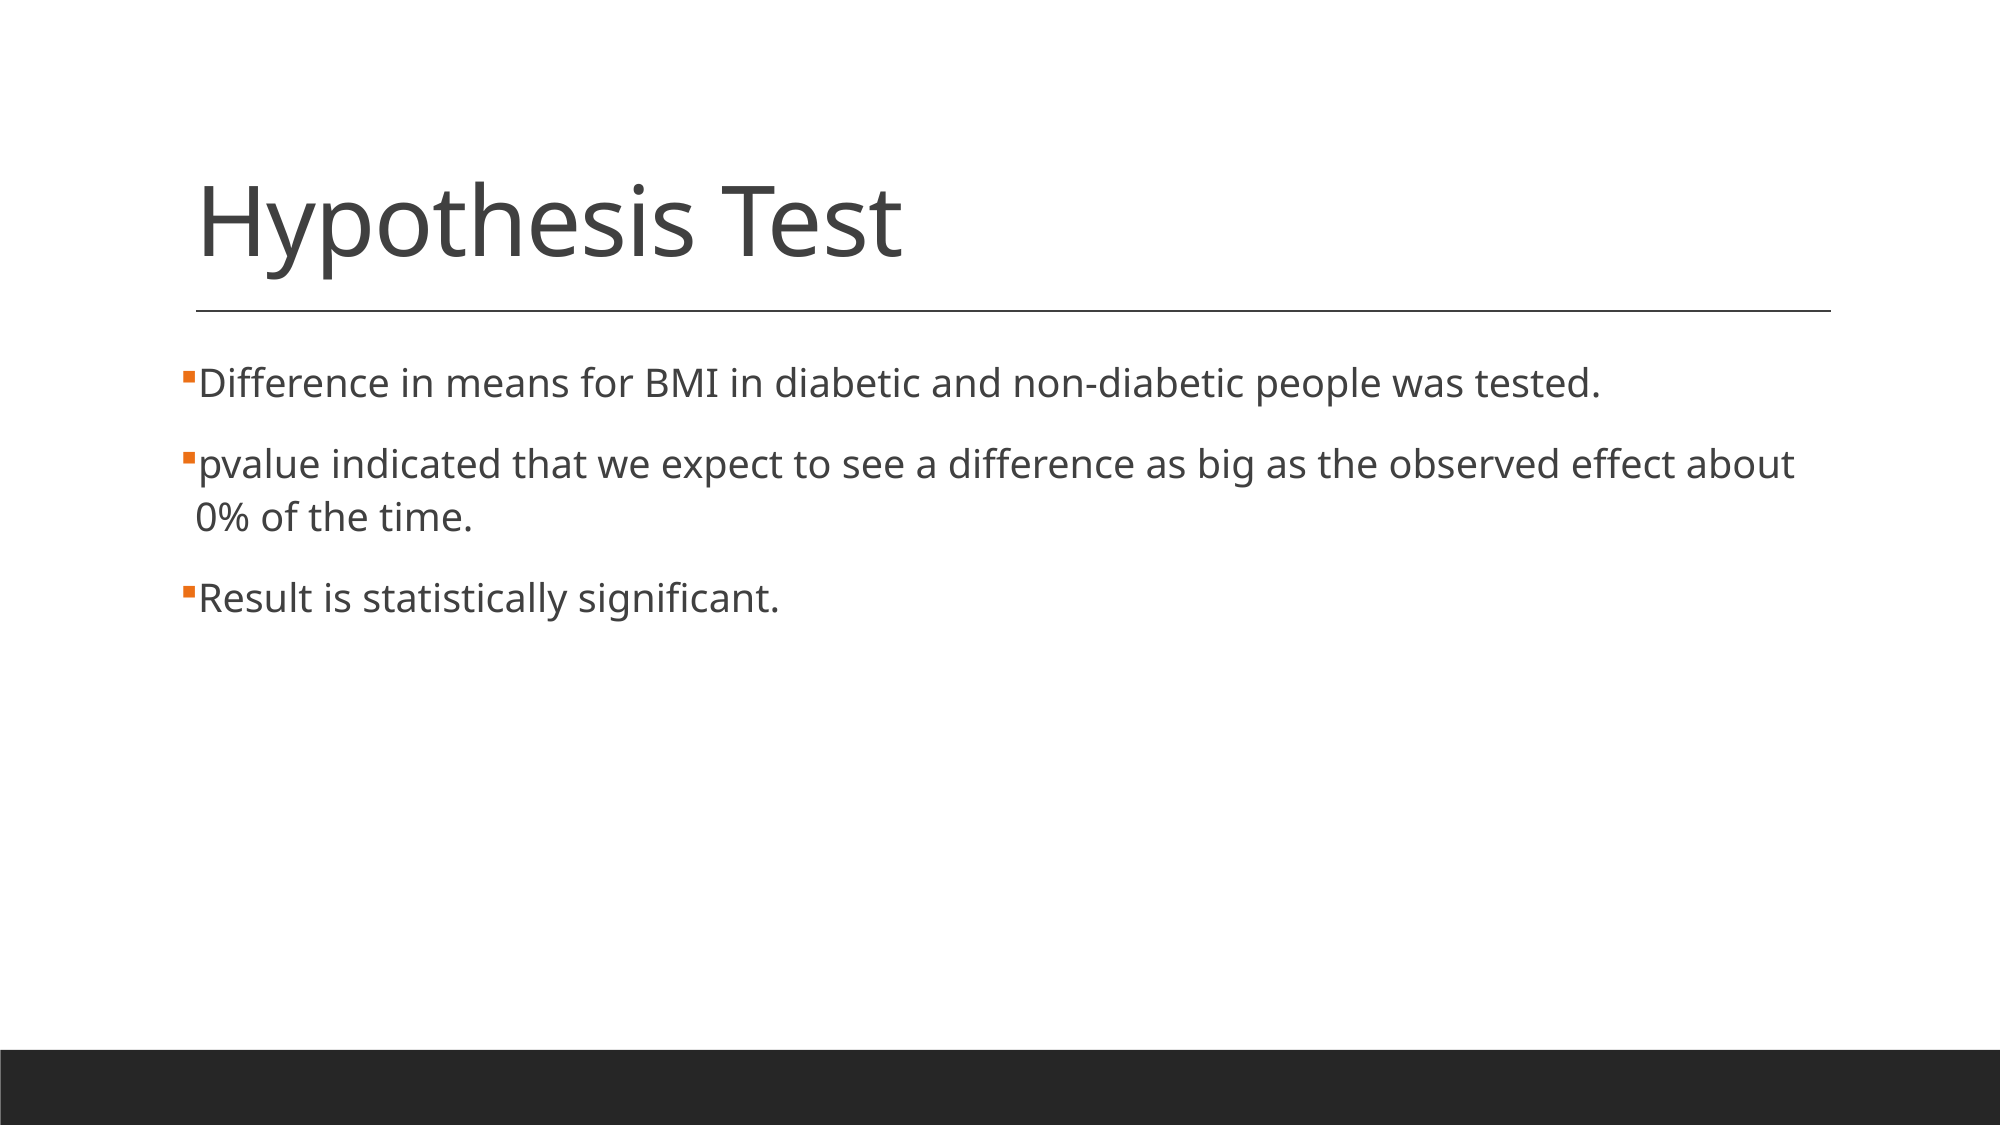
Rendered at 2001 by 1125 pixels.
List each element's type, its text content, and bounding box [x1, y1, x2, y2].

title Hypothesis Test [180, 47, 1830, 285]
list Difference in means for BMI in diabetic and non-diabetic people was tested. pvalue indicated that we expect to see a difference as big as the observed effect about 0% of the time. Result is statistically significant. [180, 345, 1830, 963]
